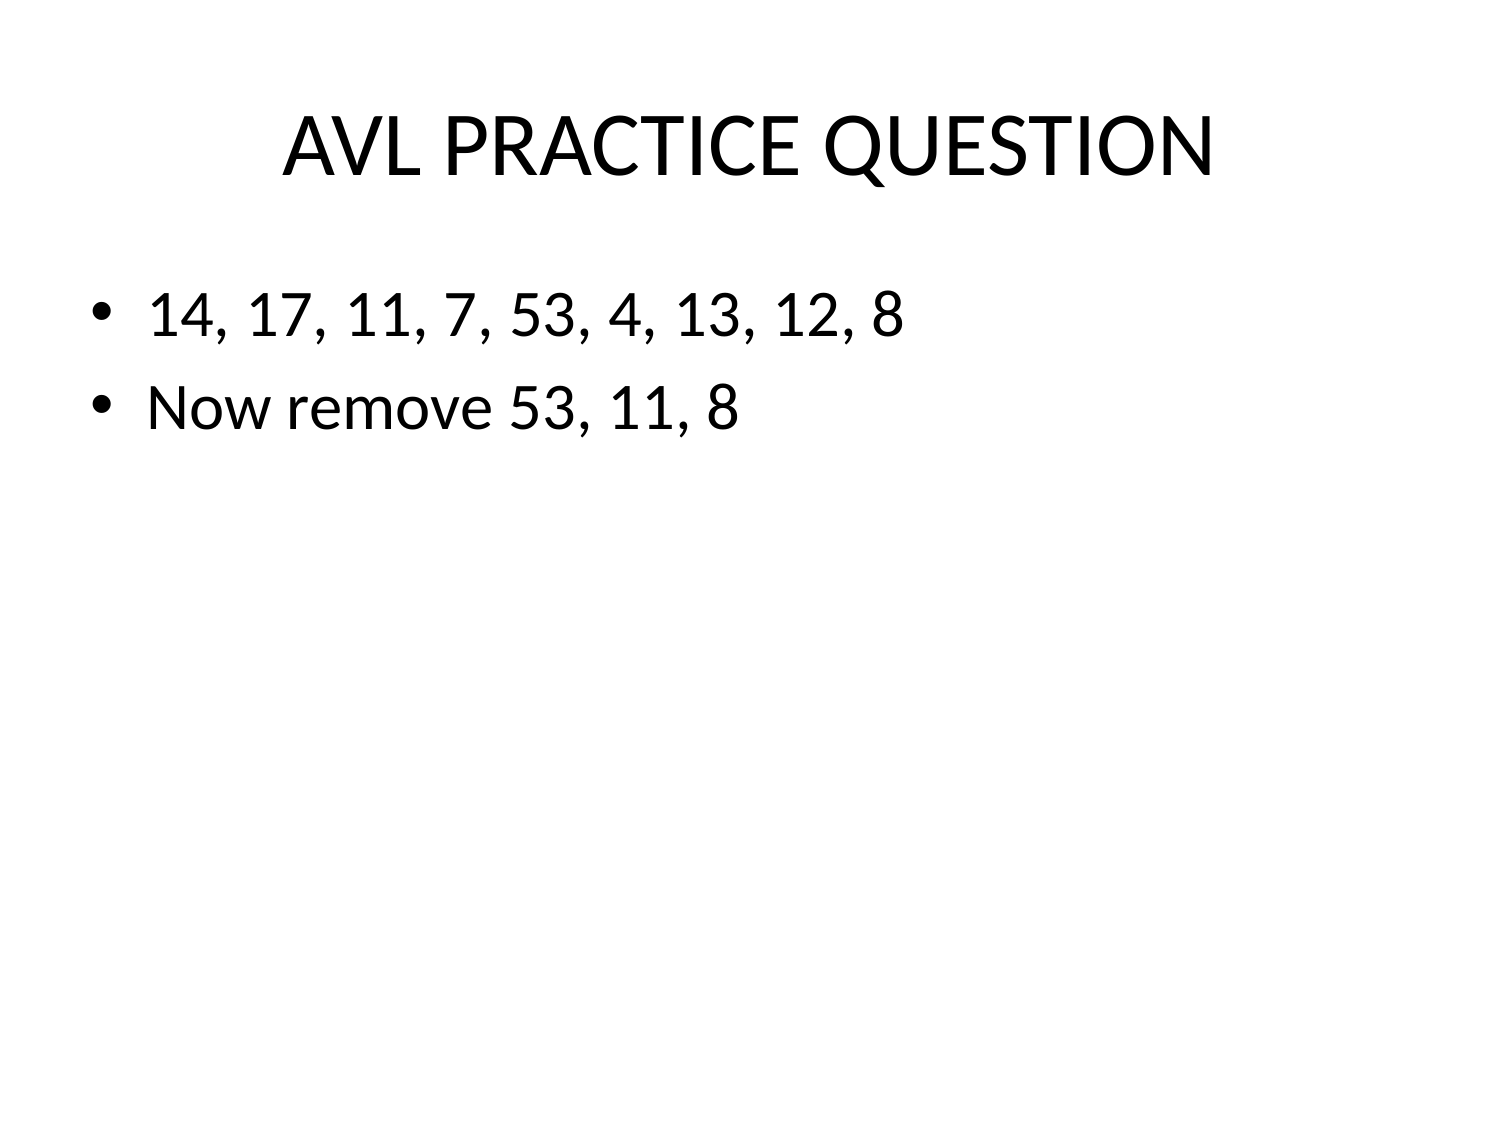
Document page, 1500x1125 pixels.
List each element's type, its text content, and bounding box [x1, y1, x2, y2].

list 14, 17, 11, 7, 53, 4, 13, 12, 8 Now remove 53, 11, 8 [75, 262, 1425, 1005]
title AVL PRACTICE QUESTION [75, 45, 1425, 233]
